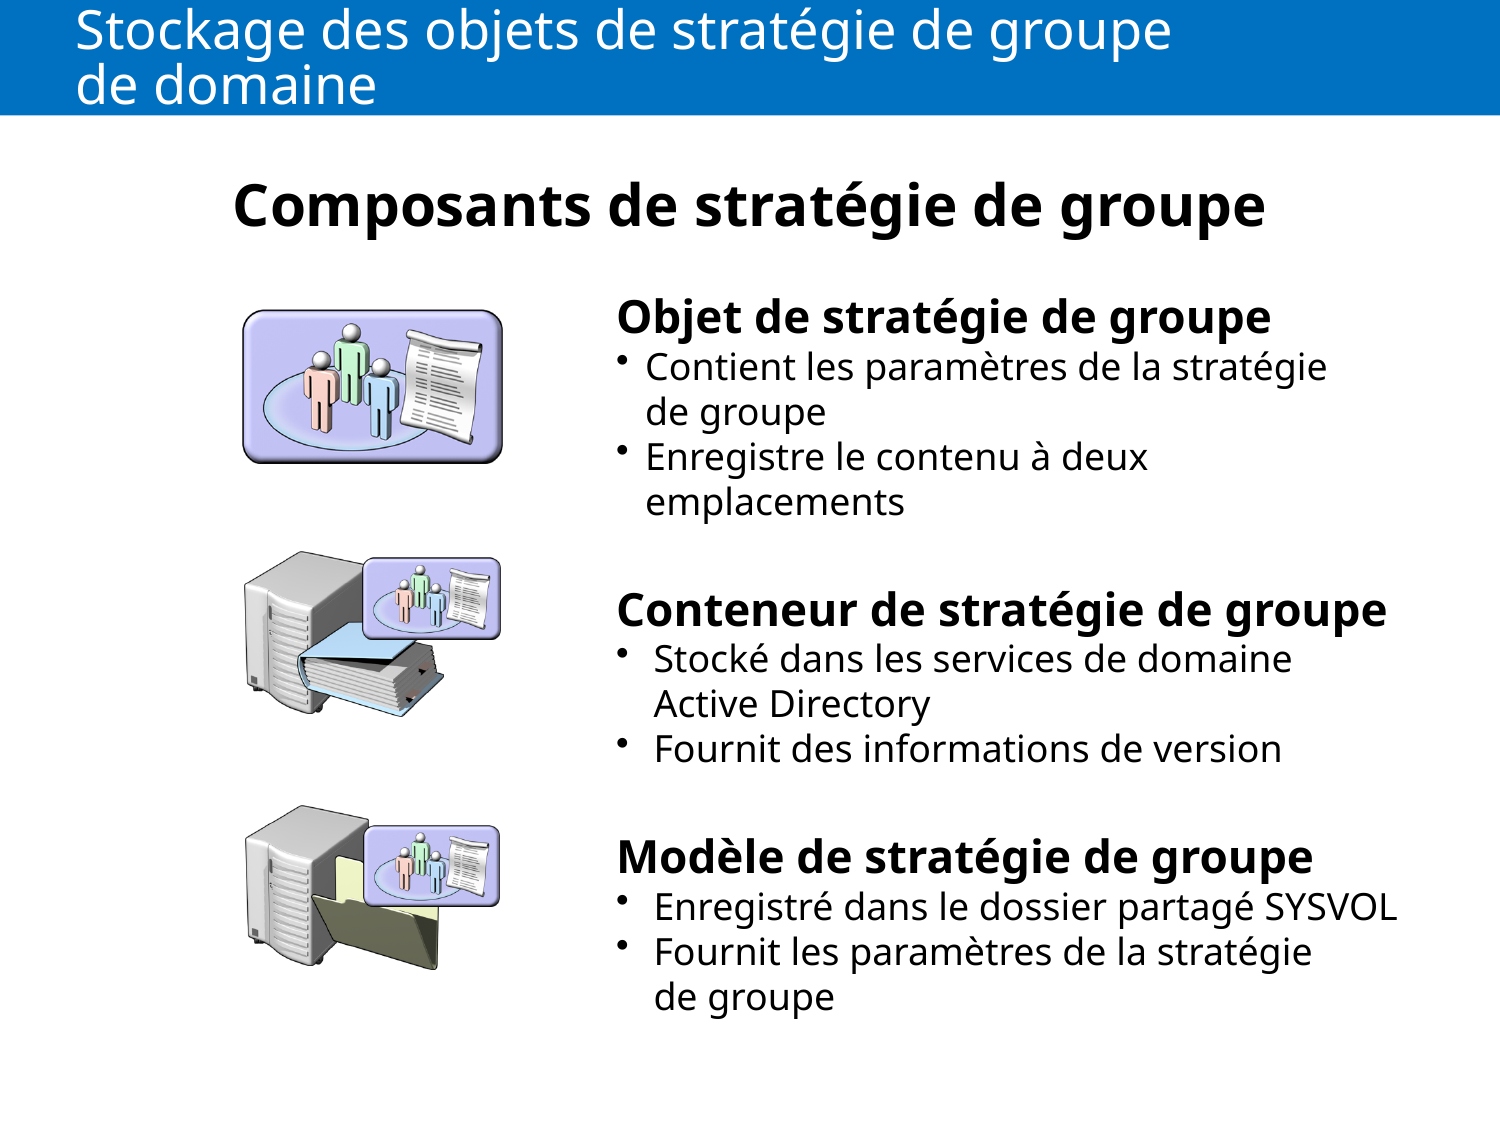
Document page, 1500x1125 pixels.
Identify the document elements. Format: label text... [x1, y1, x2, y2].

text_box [245, 805, 500, 970]
text_box Objet de stratégie de groupe Contient les paramètres de la stratégie de groupe Enregistre le contenu à deux emplacements Conteneur de stratégie de groupe Stocké dans les services de domaine Active Directory Fournit des informations de version Modèle de stratégie de groupe Enregistré dans le dossier partagé SYSVOL Fournit les paramètres de la stratégie de groupe [592, 271, 1425, 1036]
text_box Composants de stratégie de groupe [0, 161, 1500, 249]
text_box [243, 551, 501, 718]
picture [241, 309, 503, 465]
title Stockage des objets de stratégie de groupe de domaine [75, 0, 1351, 122]
text_box [81, 336, 592, 812]
